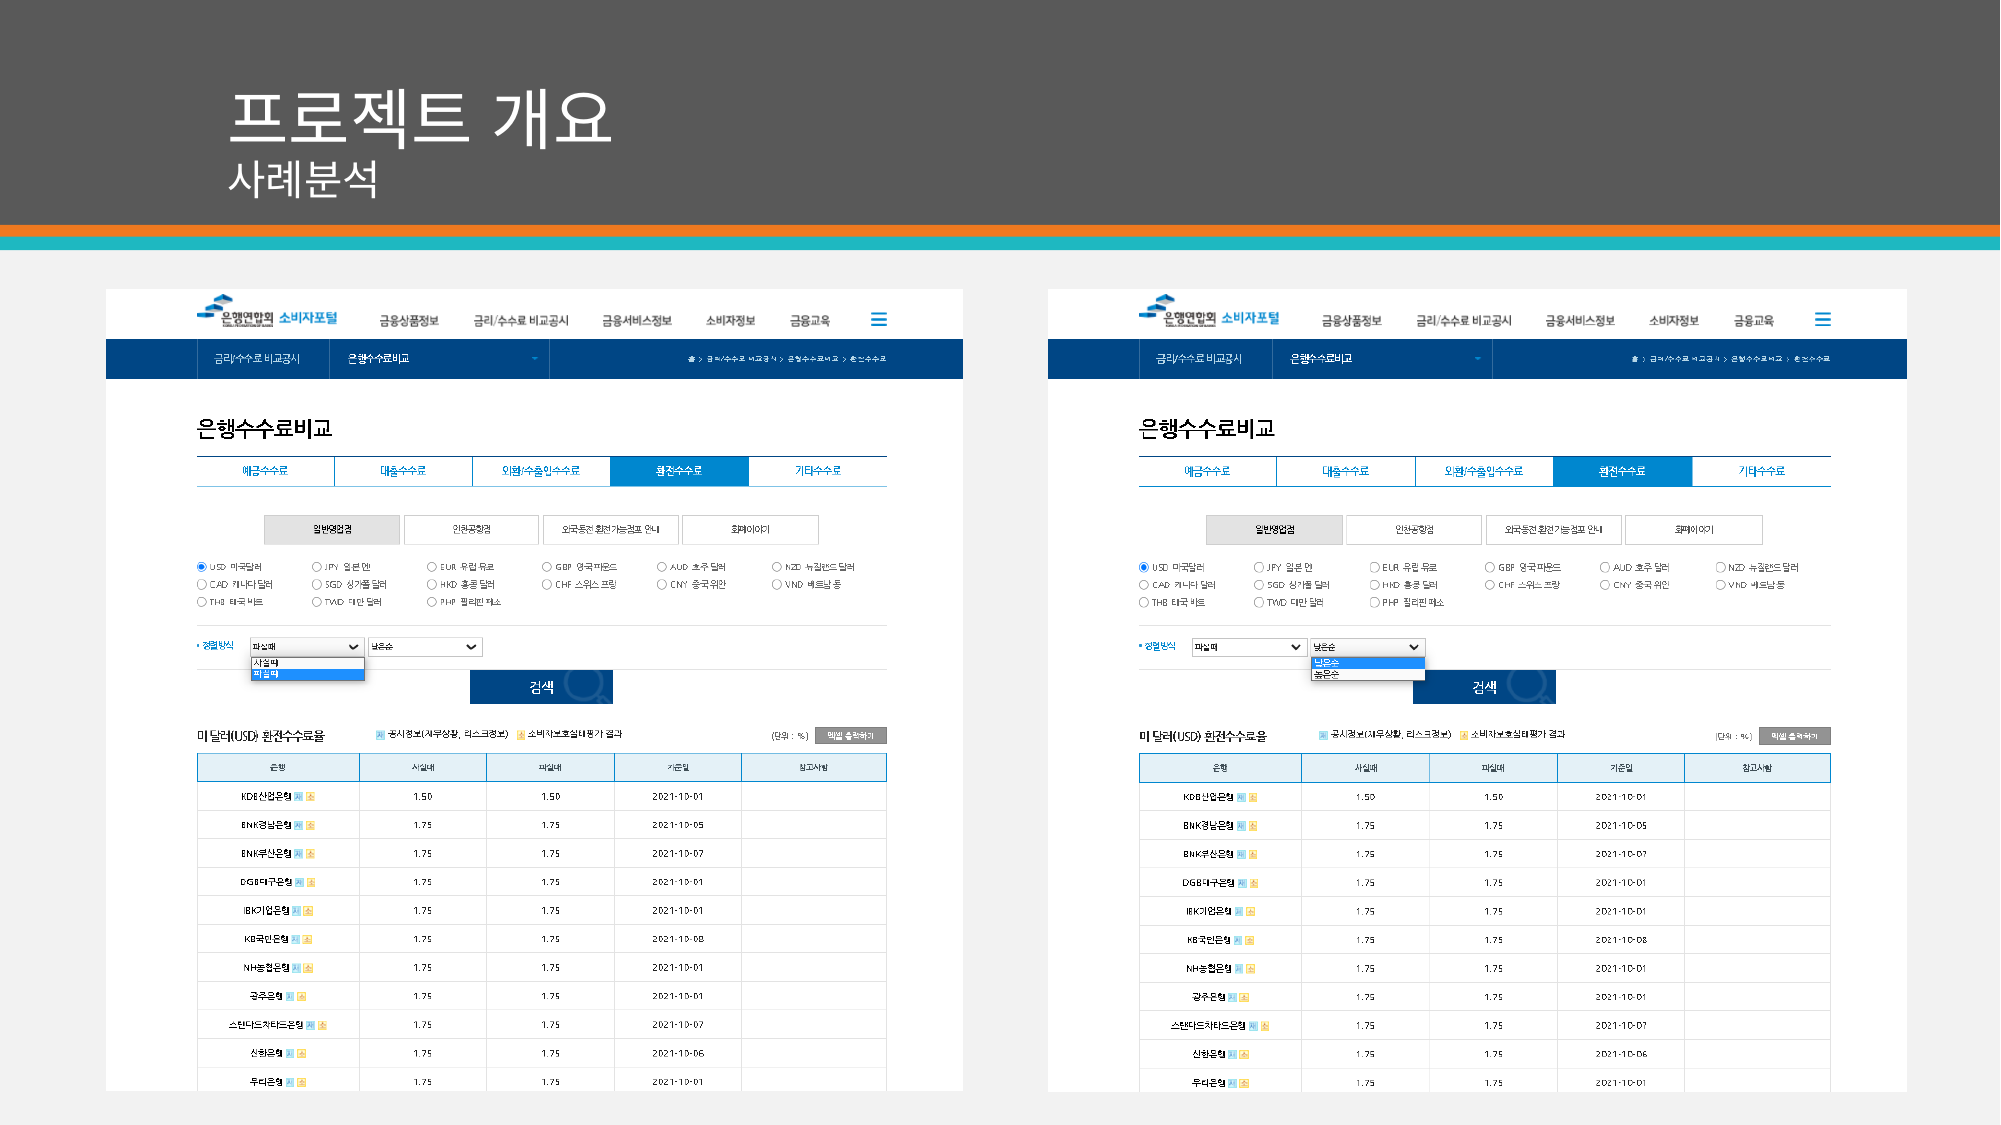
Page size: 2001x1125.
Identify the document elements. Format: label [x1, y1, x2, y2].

picture [105, 289, 963, 1092]
picture [1048, 289, 1907, 1092]
